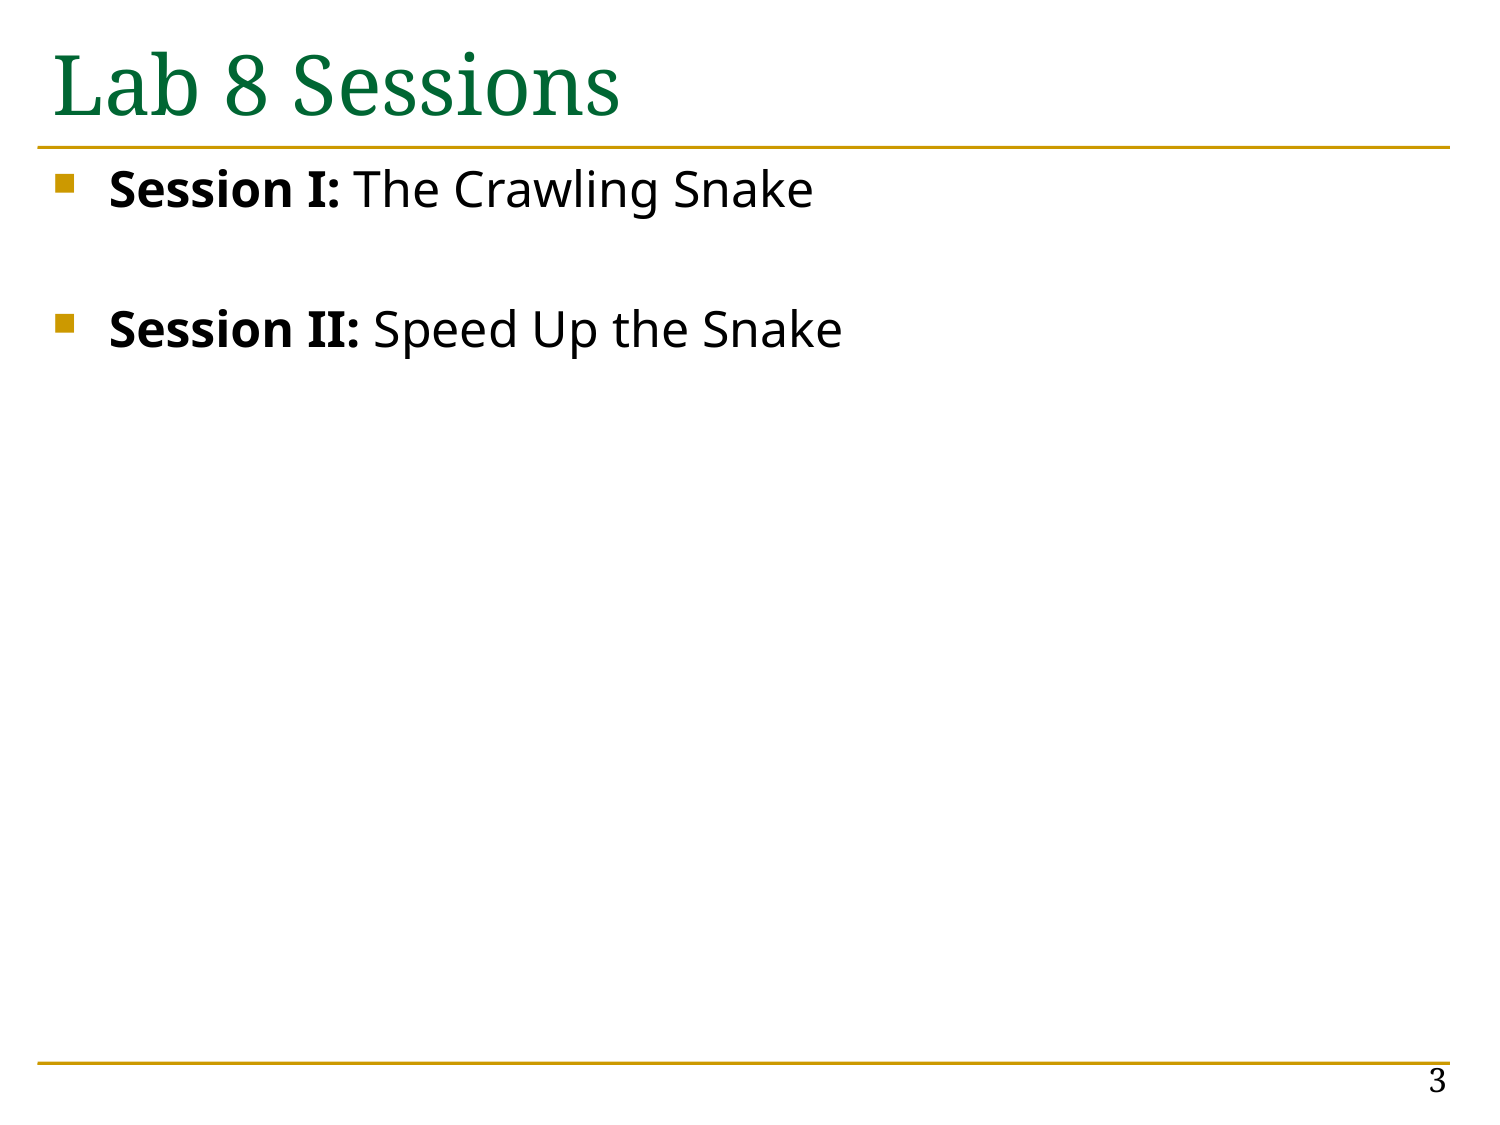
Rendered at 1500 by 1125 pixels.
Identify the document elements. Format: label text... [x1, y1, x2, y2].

slide_number 3 [1111, 1036, 1462, 1112]
title Lab 8 Sessions [37, 24, 1450, 149]
list Session I: The Crawling Snake Session II: Speed Up the Snake [37, 149, 1450, 1063]
